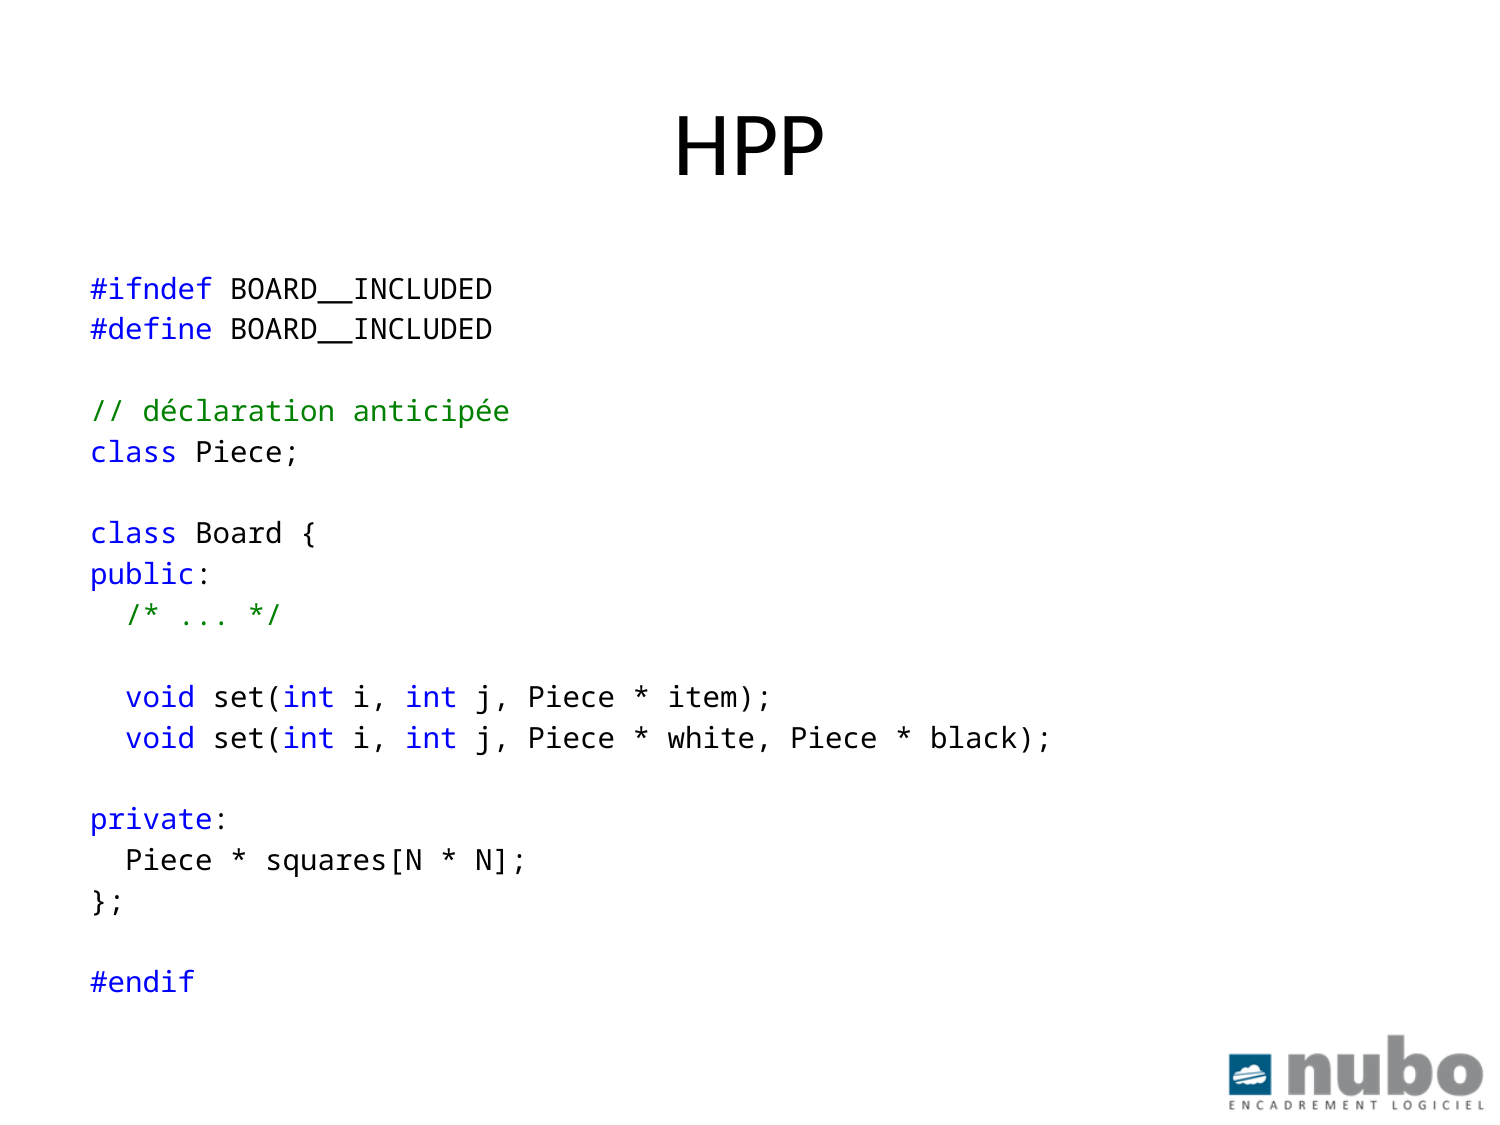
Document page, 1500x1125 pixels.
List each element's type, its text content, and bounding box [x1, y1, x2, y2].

list #ifndef BOARD__INCLUDED #define BOARD__INCLUDED // déclaration anticipée class Piece; class Board { public: /* ... */ void set(int i, int j, Piece * item); void set(int i, int j, Piece * white, Piece * black); private: Piece * squares[N * N]; }; #endif [75, 262, 1425, 1005]
picture [1226, 1032, 1488, 1113]
title HPP [75, 45, 1425, 233]
